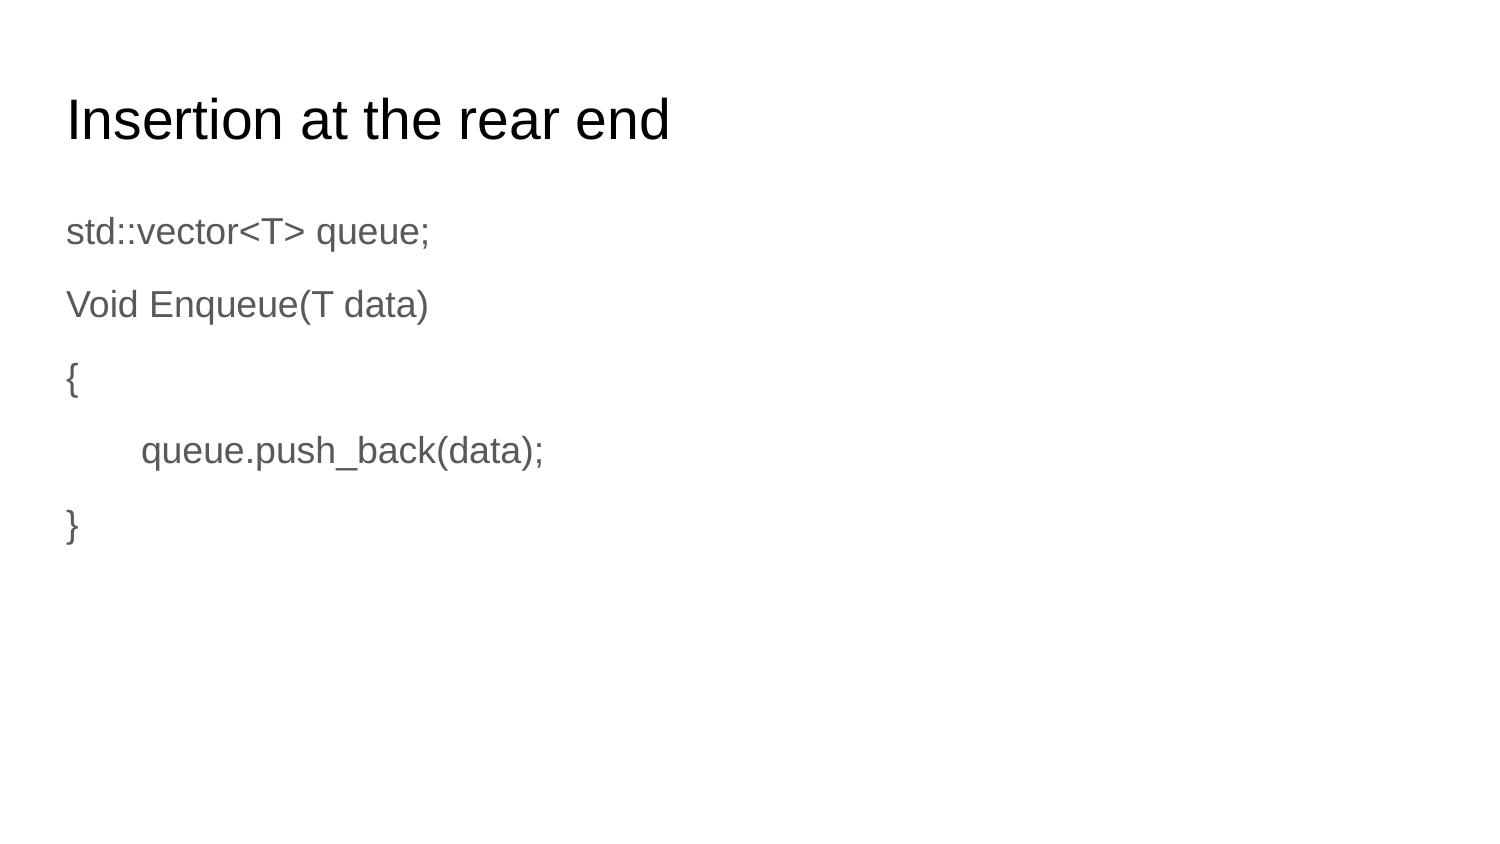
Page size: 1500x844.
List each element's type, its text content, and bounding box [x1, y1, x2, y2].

title Insertion at the rear end [51, 72, 1449, 167]
list std::vector<T> queue; Void Enqueue(T data) { queue.push_back(data); } [51, 189, 1449, 750]
